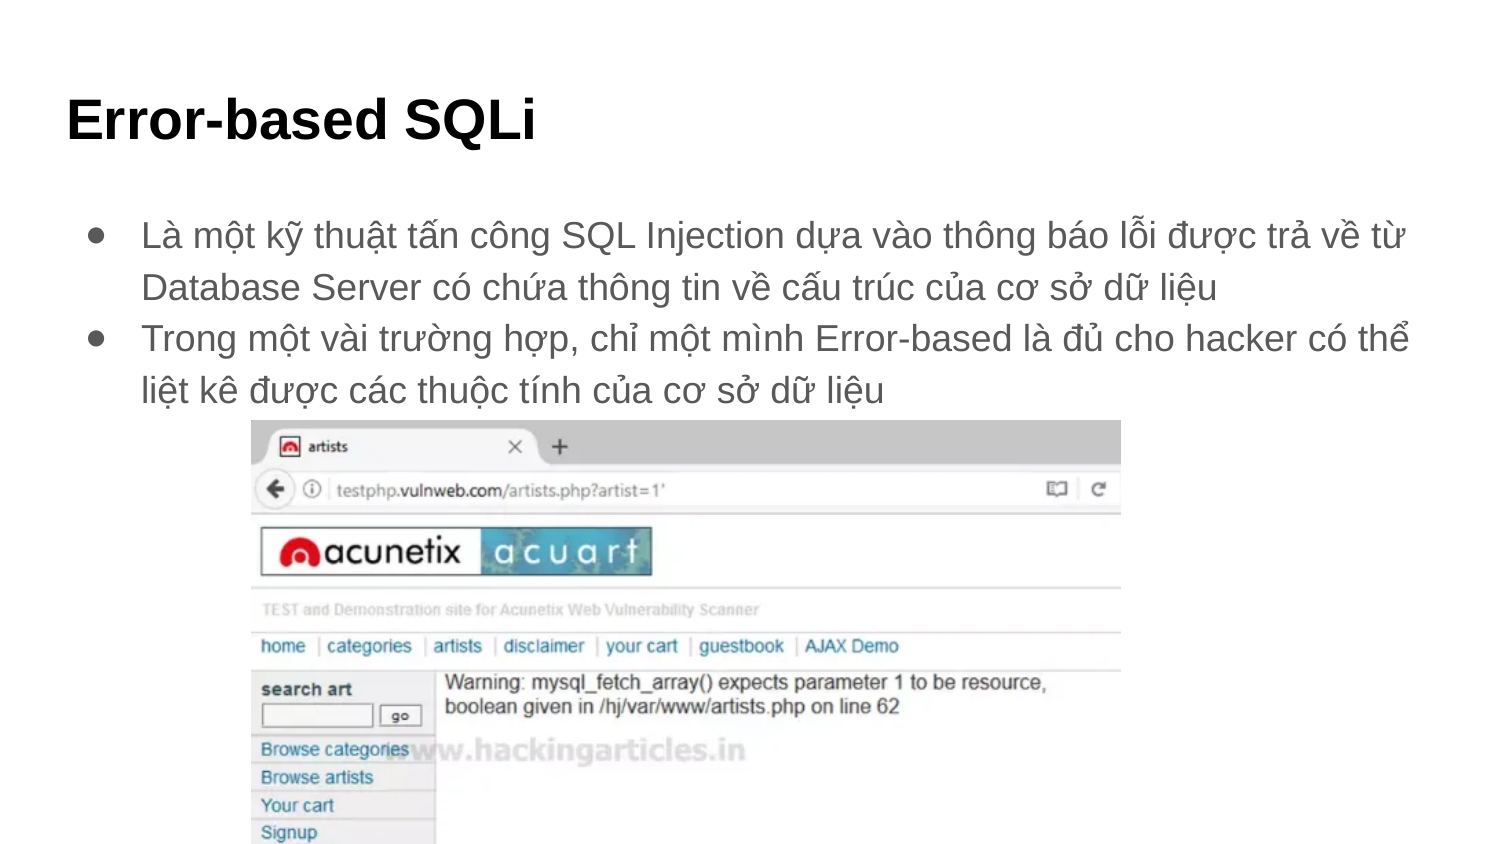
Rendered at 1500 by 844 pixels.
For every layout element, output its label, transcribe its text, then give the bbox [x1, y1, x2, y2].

picture [251, 419, 1122, 844]
list Là một kỹ thuật tấn công SQL Injection dựa vào thông báo lỗi được trả về từ Database Server có chứa thông tin về cấu trúc của cơ sở dữ liệu Trong một vài trường hợp, chỉ một mình Error-based là đủ cho hacker có thể liệt kê được các thuộc tính của cơ sở dữ liệu [51, 189, 1449, 750]
title Error-based SQLi [51, 72, 1449, 167]
